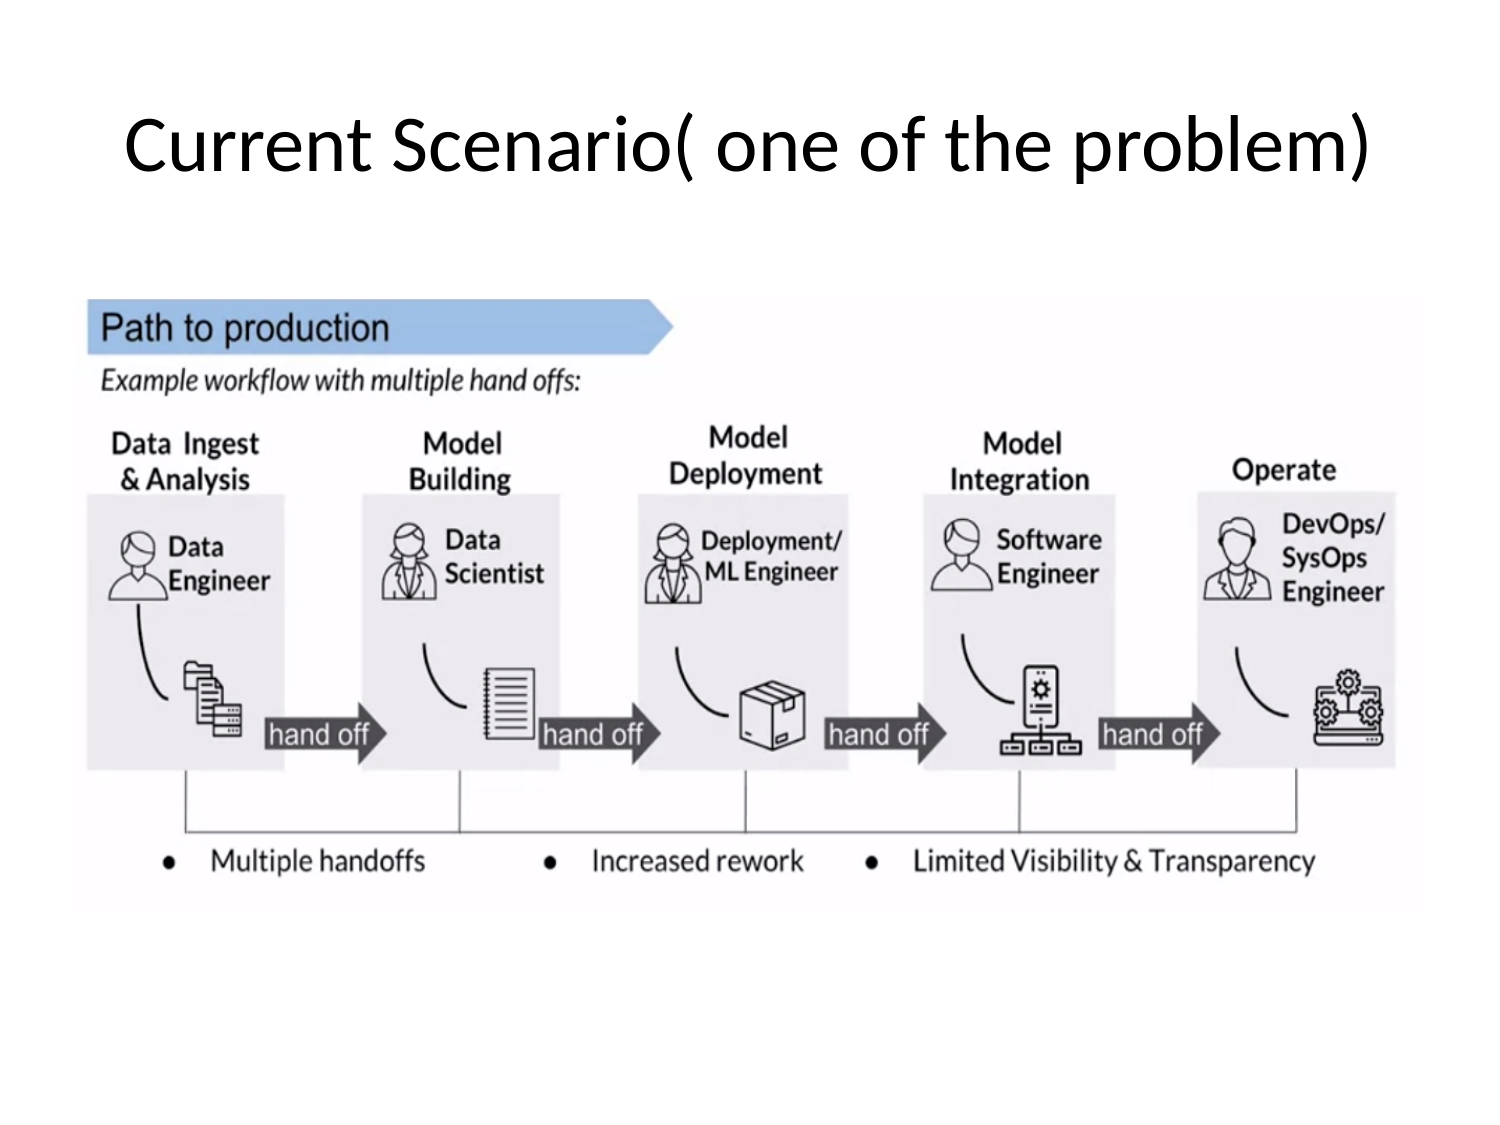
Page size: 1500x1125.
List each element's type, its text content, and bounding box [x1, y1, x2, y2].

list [74, 299, 1426, 914]
title Current Scenario( one of the problem) [75, 45, 1425, 233]
